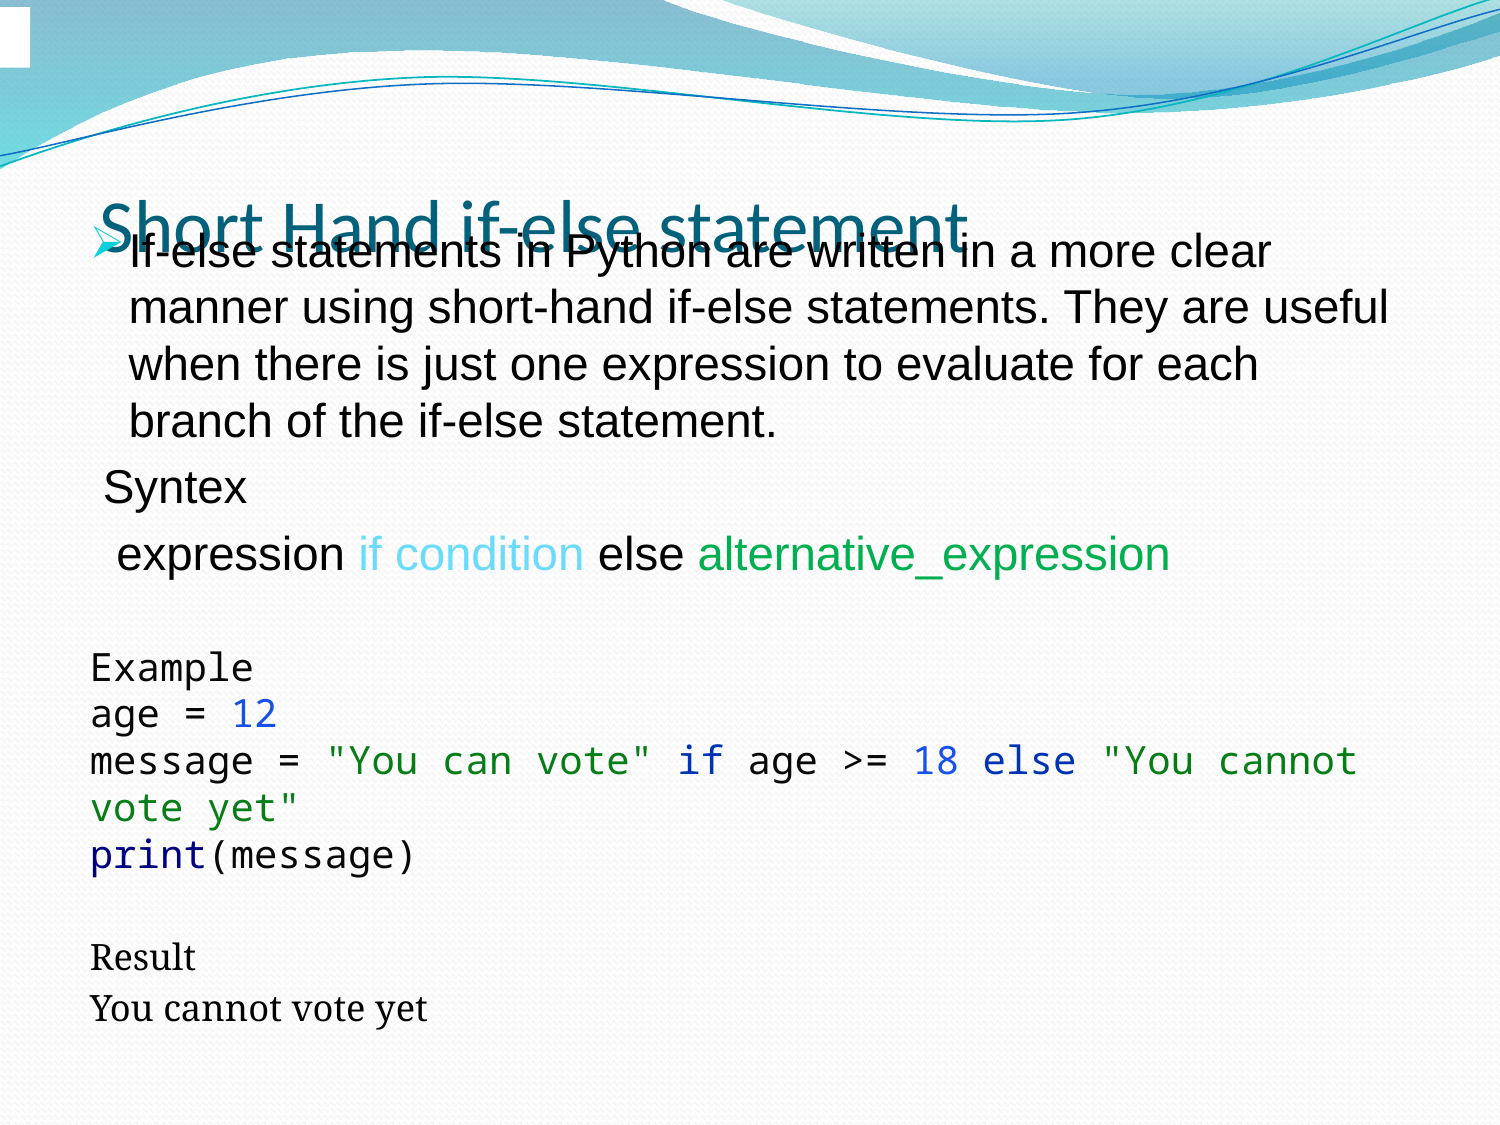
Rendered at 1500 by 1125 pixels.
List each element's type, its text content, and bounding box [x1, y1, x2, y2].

list If-else statements in Python are written in a more clear manner using short-hand if-else statements. They are useful when there is just one expression to evaluate for each branch of the if-else statement. Syntex expression if condition else alternative_expression Example age = 12 message = "You can vote" if age >= 18 else "You cannot vote yet" print(message) Result You cannot vote yet [75, 212, 1425, 1038]
text_box [0, 7, 31, 68]
title Short Hand if-else statement [99, 125, 1450, 313]
